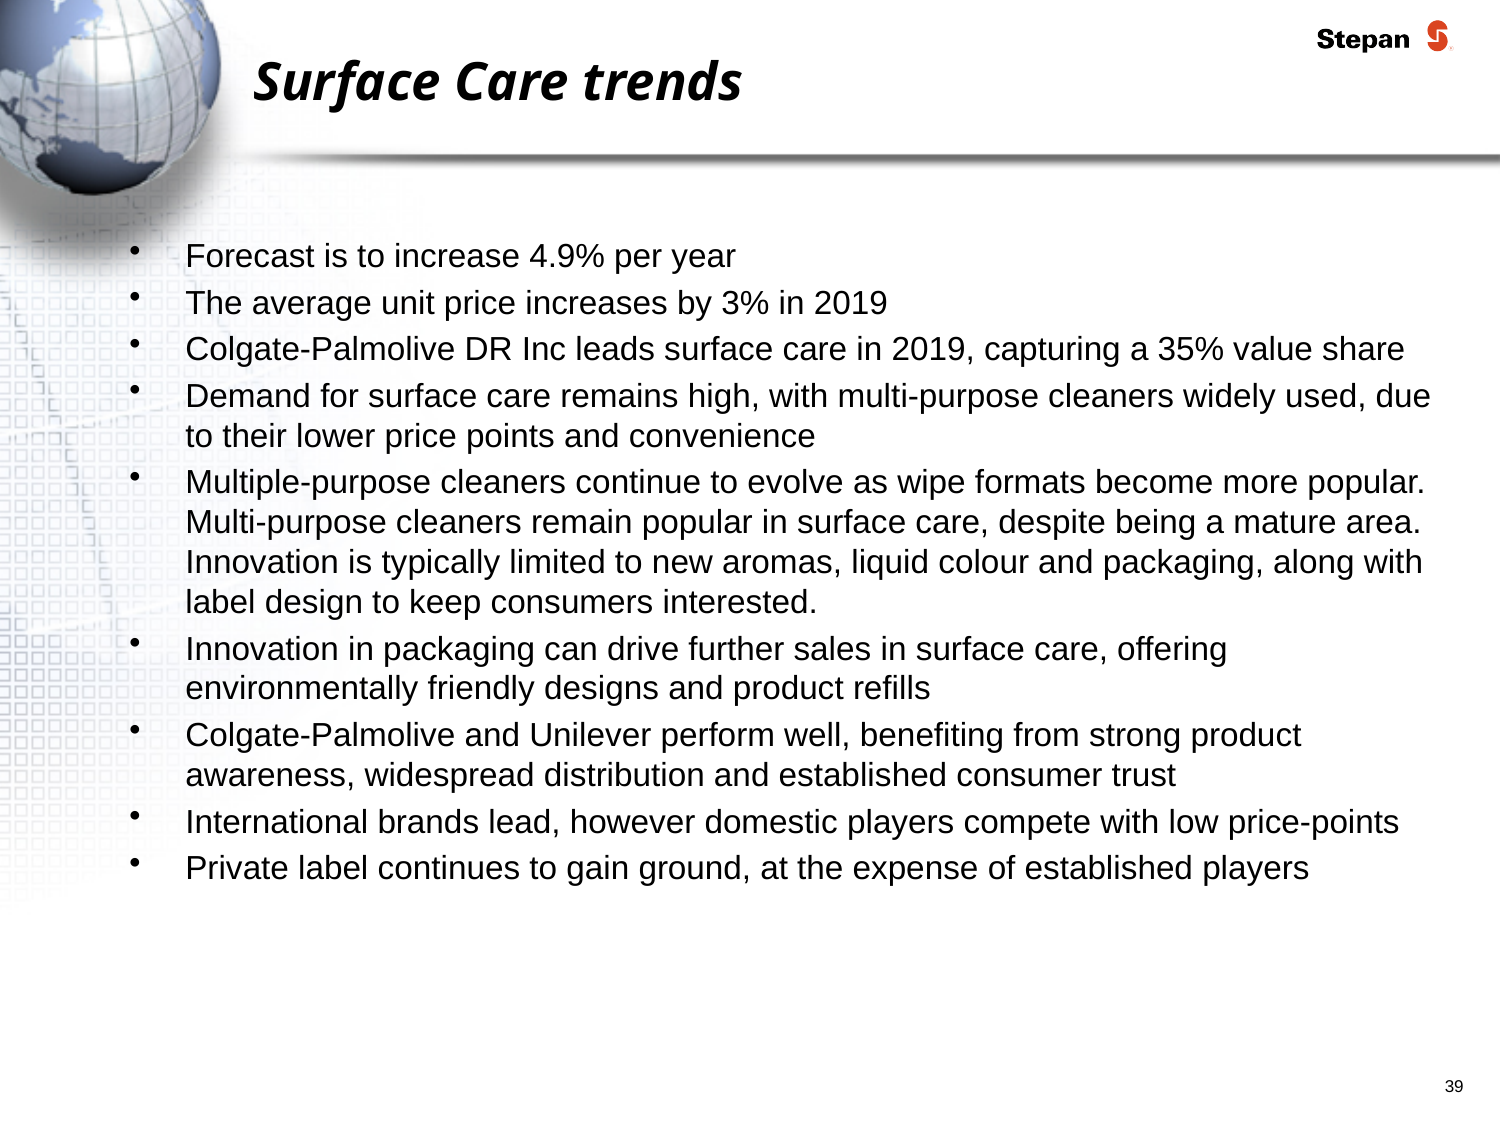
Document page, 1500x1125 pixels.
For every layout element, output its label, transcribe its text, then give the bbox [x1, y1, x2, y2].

picture [0, 0, 1500, 1125]
title Surface Care trends [236, 11, 1461, 148]
slide_number 39 [1167, 1066, 1481, 1125]
list Forecast is to increase 4.9% per year The average unit price increases by 3% in 2019 Colgate-Palmolive DR Inc leads surface care in 2019, capturing a 35% value share Demand for surface care remains high, with multi-purpose cleaners widely used, due to their lower price points and convenience Multiple-purpose cleaners continue to evolve as wipe formats become more popular. Multi-purpose cleaners remain popular in surface care, despite being a mature area. Innovation is typically limited to new aromas, liquid colour and packaging, along with label design to keep consumers interested. Innovation in packaging can drive further sales in surface care, offering environmentally friendly designs and product refills Colgate-Palmolive and Unilever perform well, benefiting from strong product awareness, widespread distribution and established consumer trust International brands lead, however domestic players compete with low price-points Private label continues to gain ground, at the expense of established players [112, 225, 1464, 1057]
